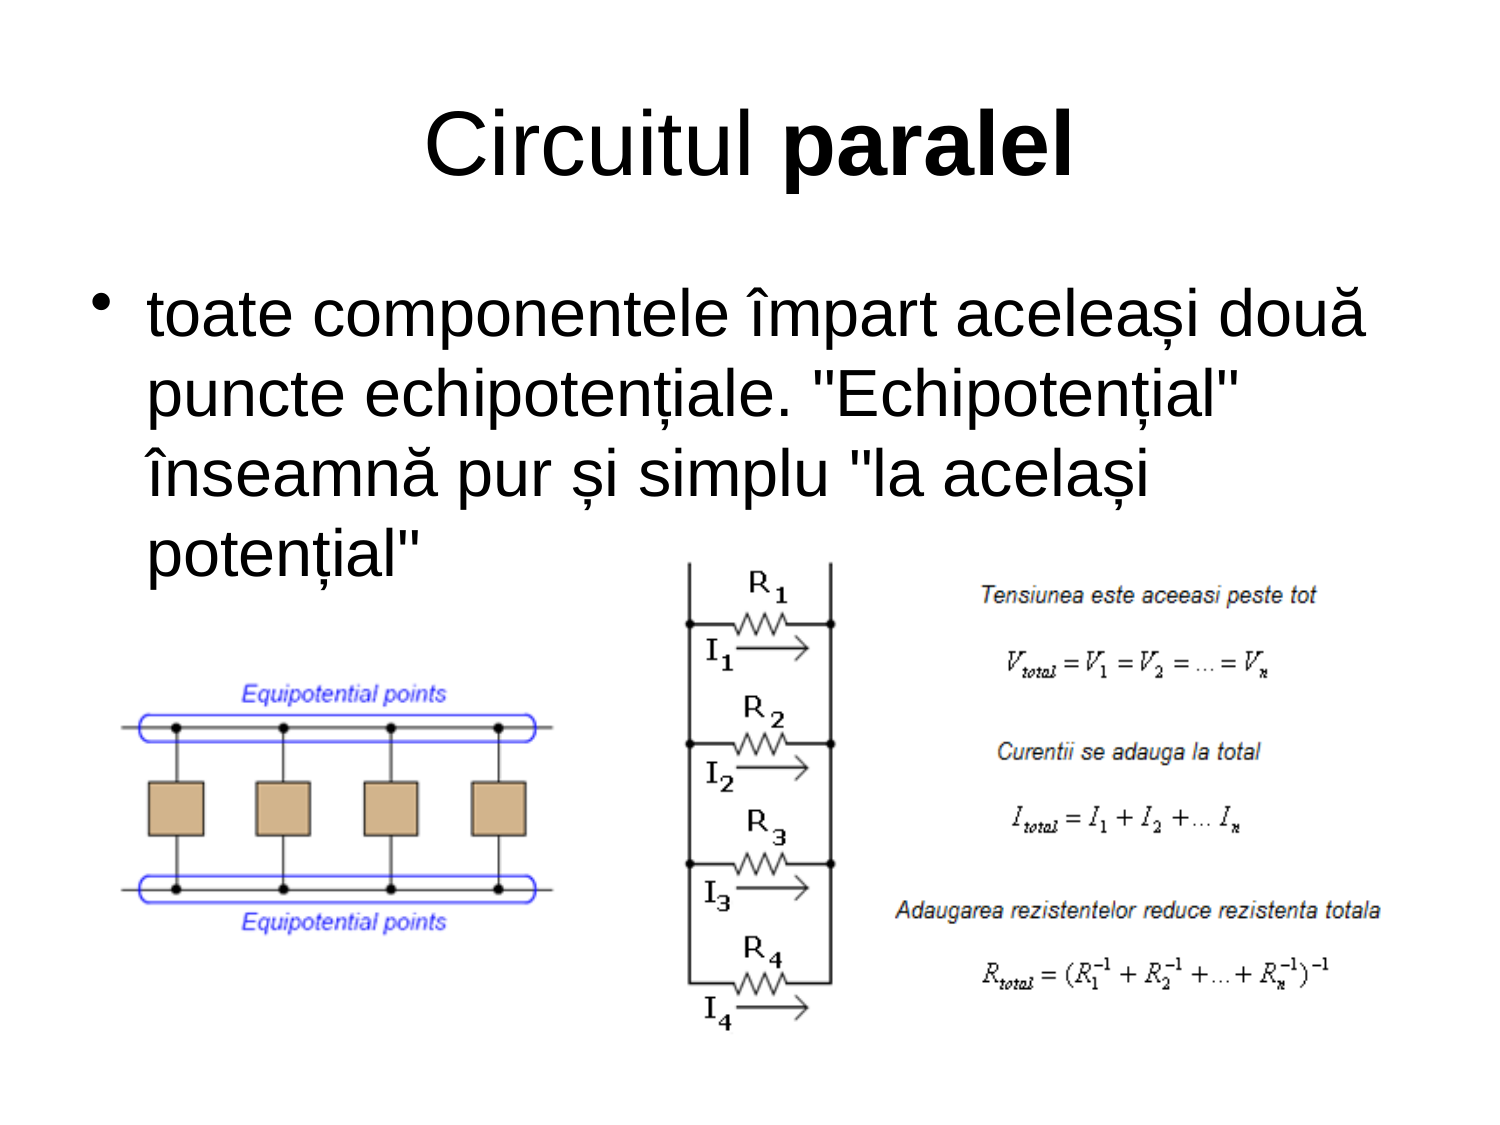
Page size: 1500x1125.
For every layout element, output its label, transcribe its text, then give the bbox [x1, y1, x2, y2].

picture [667, 550, 1400, 1039]
title Circuitul paralel [74, 44, 1426, 233]
picture [100, 668, 568, 951]
list toate componentele împart aceleași două puncte echipotențiale. "Echipotențial" înseamnă pur și simplu "la același potențial" [74, 262, 1426, 1006]
